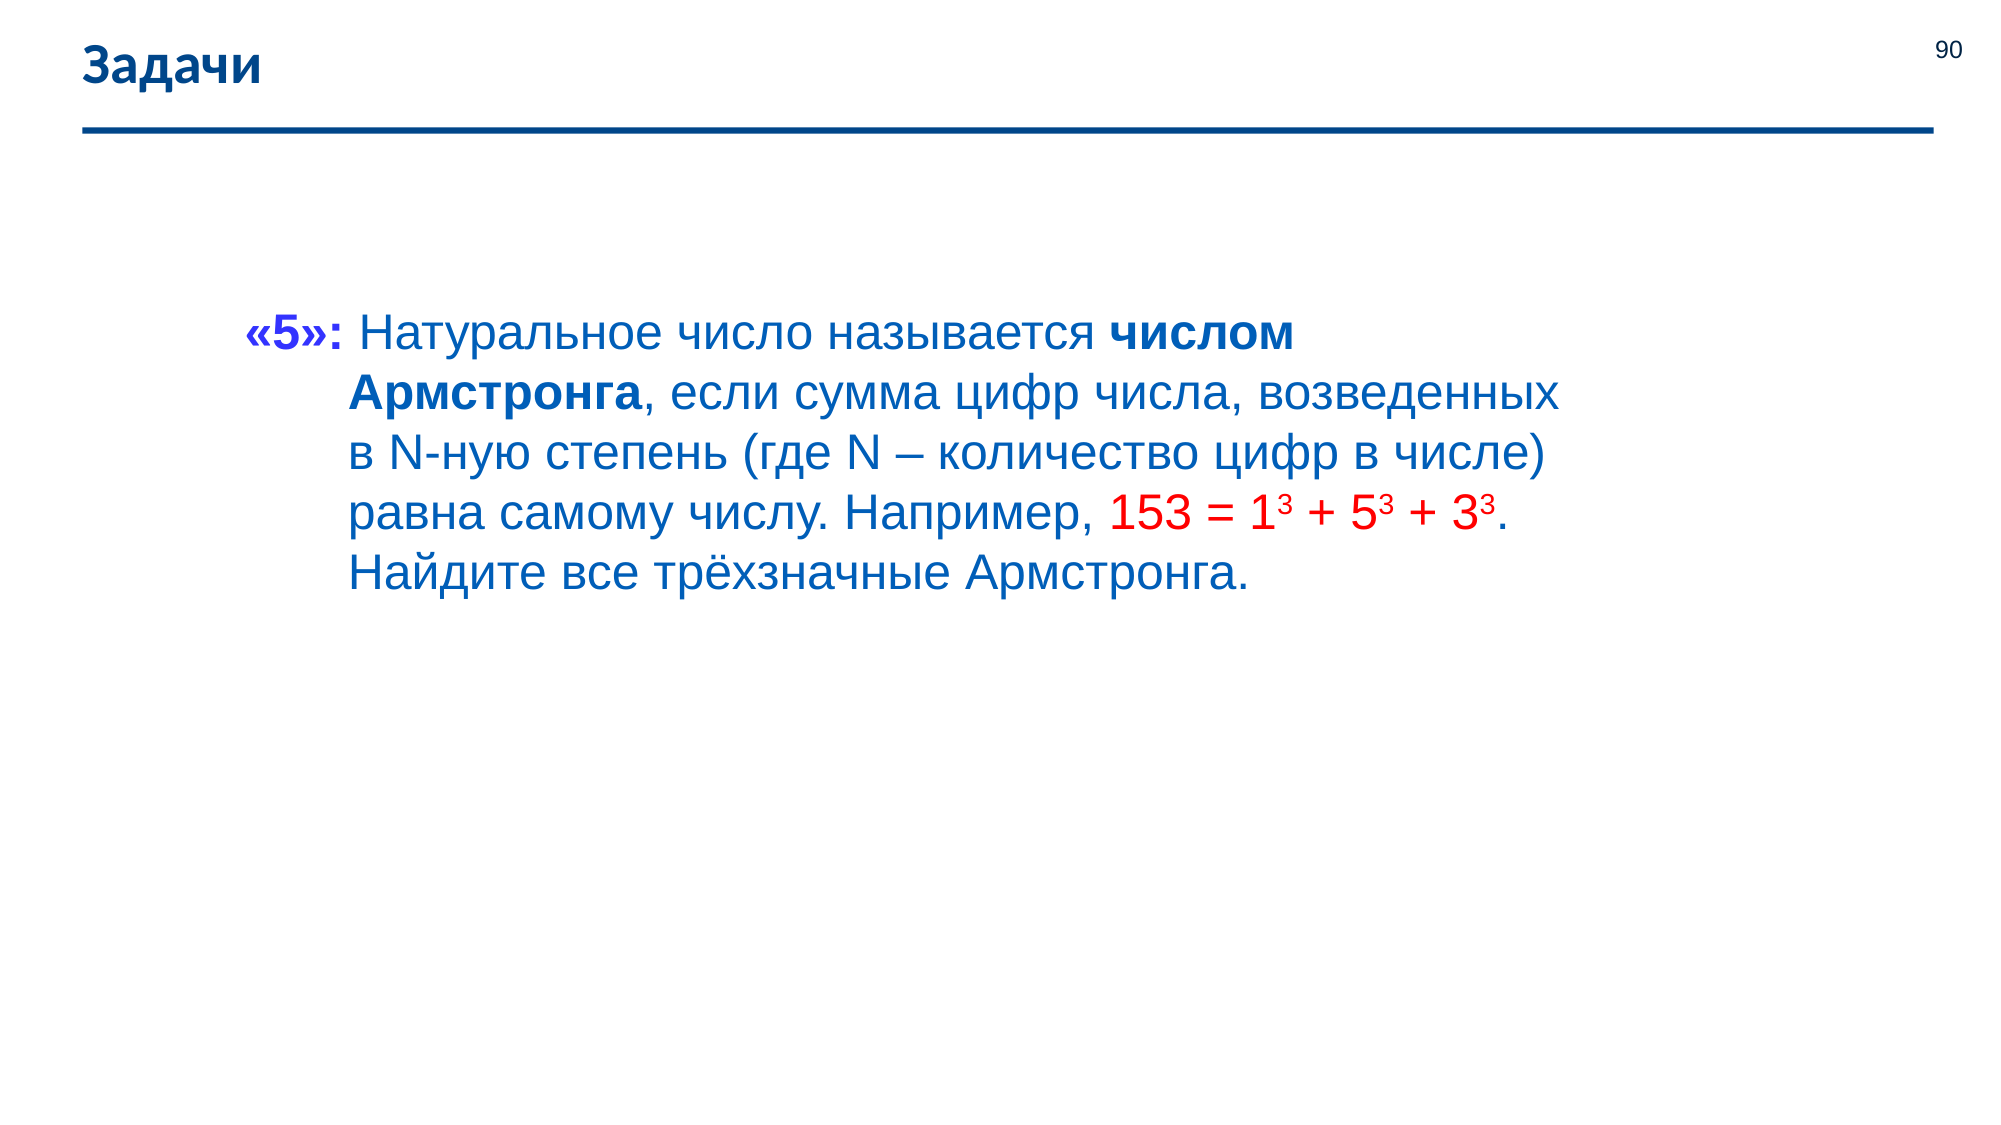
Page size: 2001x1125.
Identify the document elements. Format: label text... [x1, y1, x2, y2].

slide_number 90 [1841, 33, 2000, 64]
title Задачи [67, 25, 1900, 103]
text_box «5»: Натуральное число называется числом Армстронга, если сумма цифр числа, возведенных в N-ную степень (где N – количество цифр в числе) равна самому числу. Например, 153 = 13 + 53 + 33. Найдите все трёхзначные Армстронга. [229, 291, 1611, 607]
